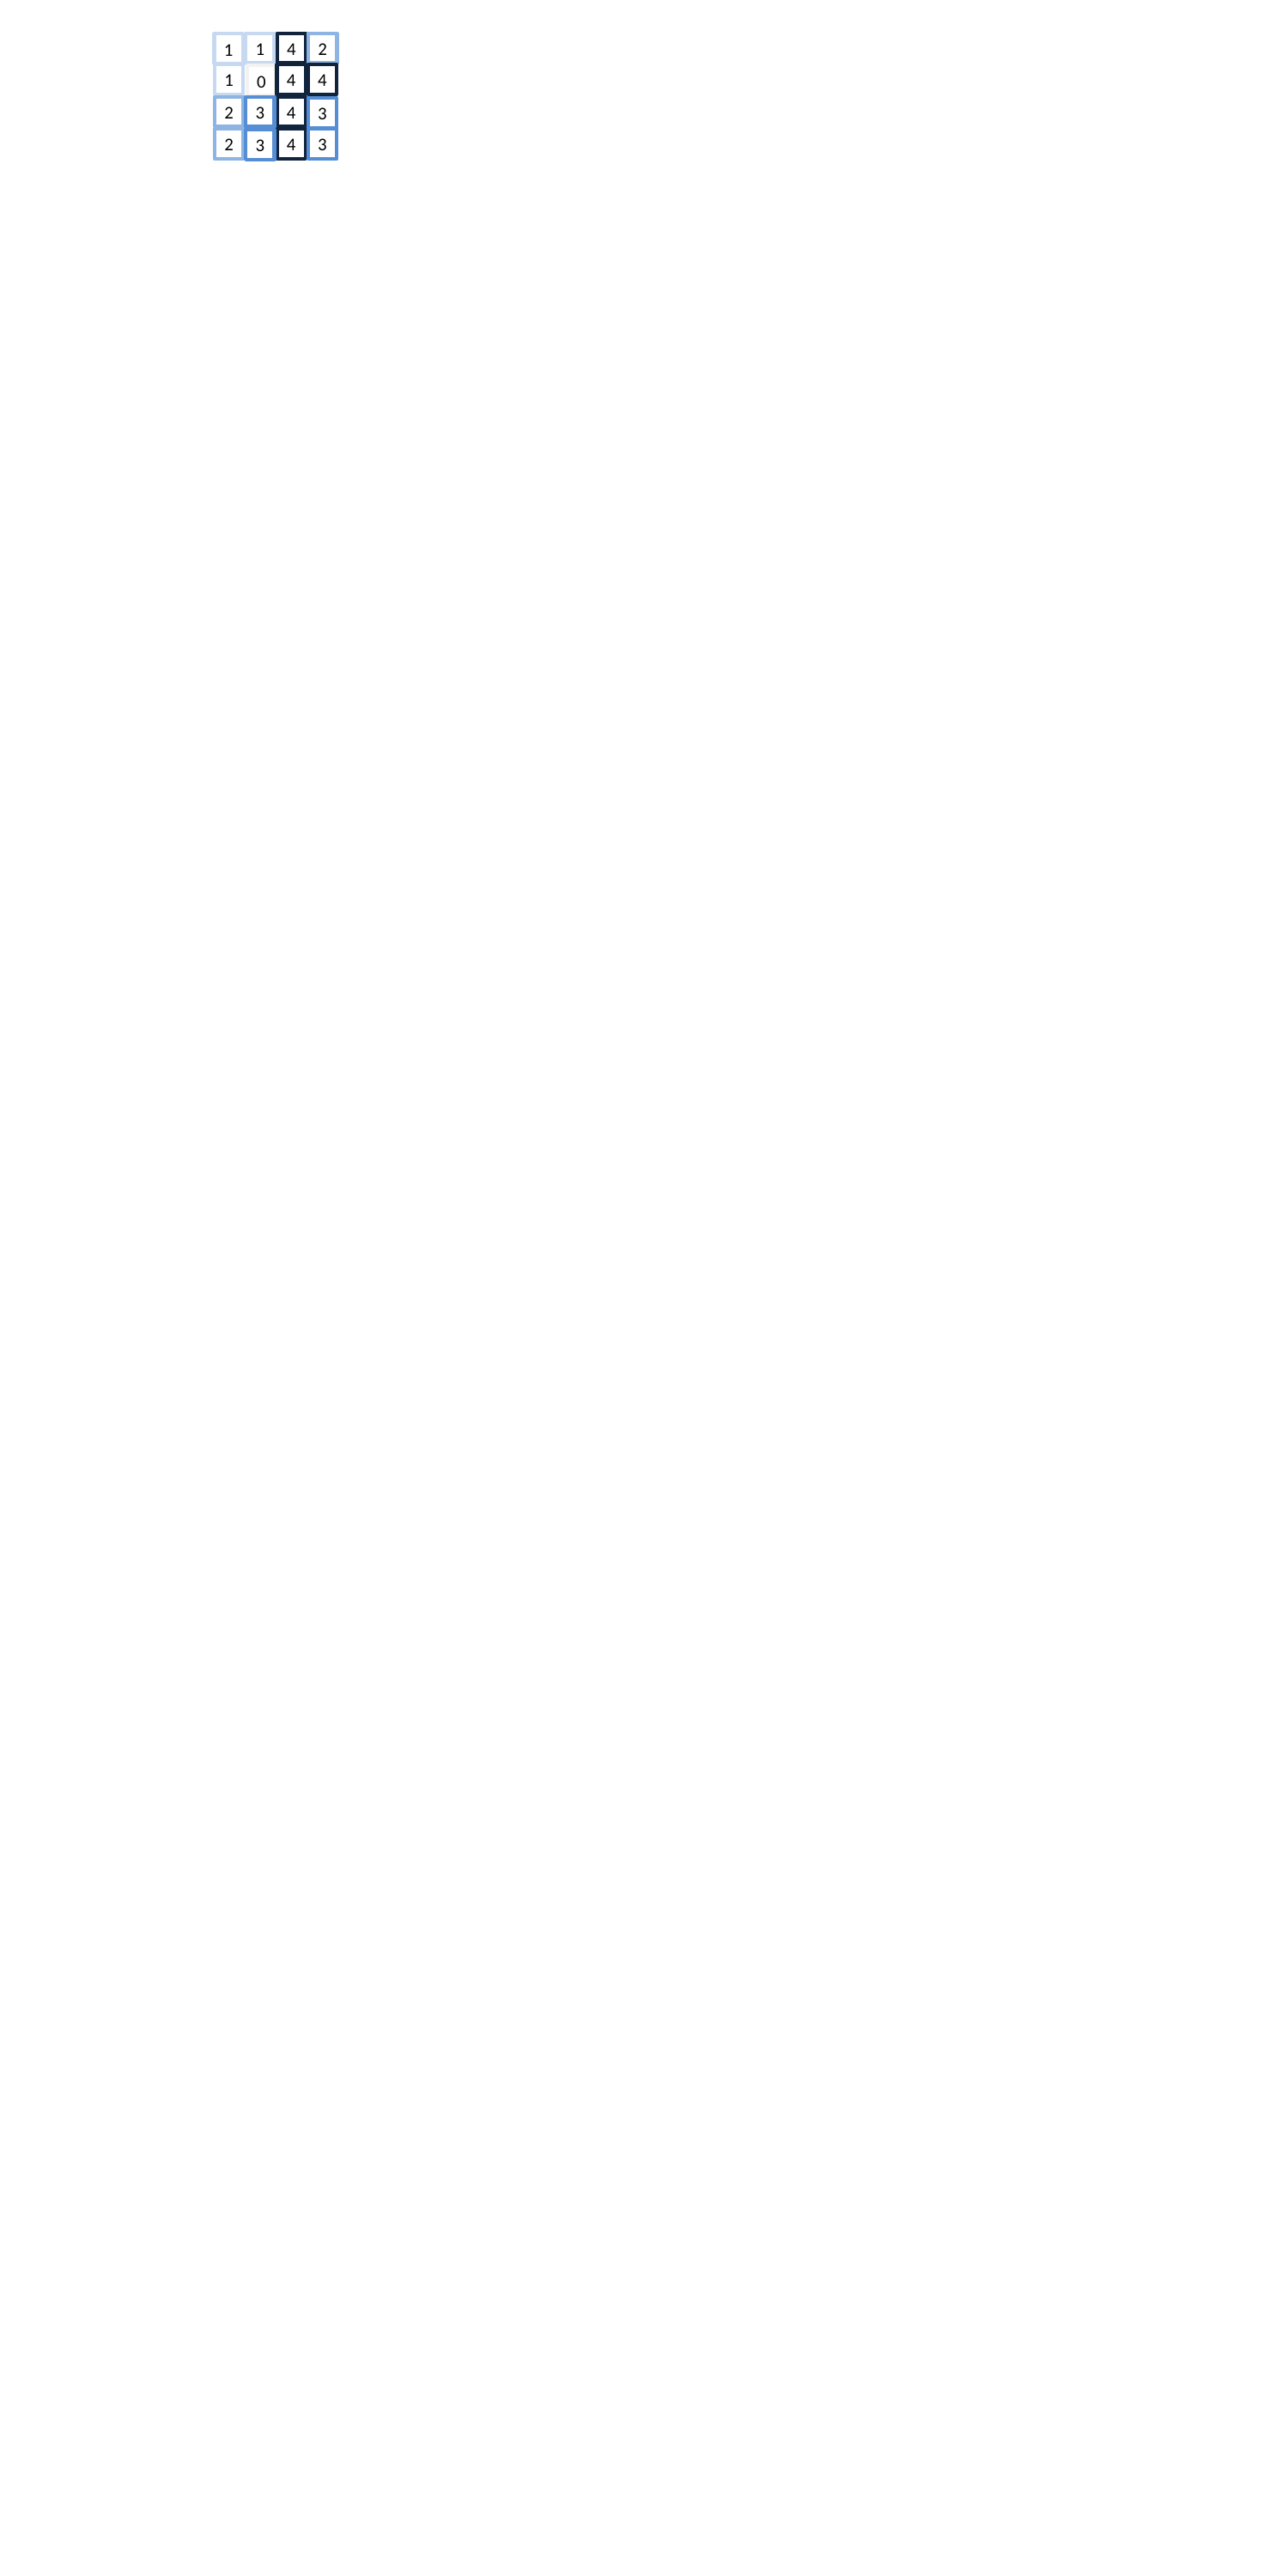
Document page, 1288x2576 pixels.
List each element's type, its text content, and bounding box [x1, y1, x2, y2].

text_box 4 [276, 32, 307, 63]
text_box 0 [246, 64, 275, 95]
text_box 4 [276, 127, 307, 161]
text_box 3 [244, 95, 276, 128]
text_box 4 [276, 95, 307, 127]
text_box 3 [307, 127, 338, 161]
text_box 1 [244, 32, 276, 65]
text_box 2 [213, 127, 244, 161]
text_box 4 [275, 63, 307, 95]
text_box 2 [213, 95, 244, 127]
text_box 1 [213, 63, 245, 95]
text_box 1 [212, 32, 244, 65]
text_box 3 [244, 128, 276, 161]
text_box 4 [307, 63, 338, 96]
text_box 3 [307, 96, 338, 127]
text_box 2 [307, 32, 339, 65]
